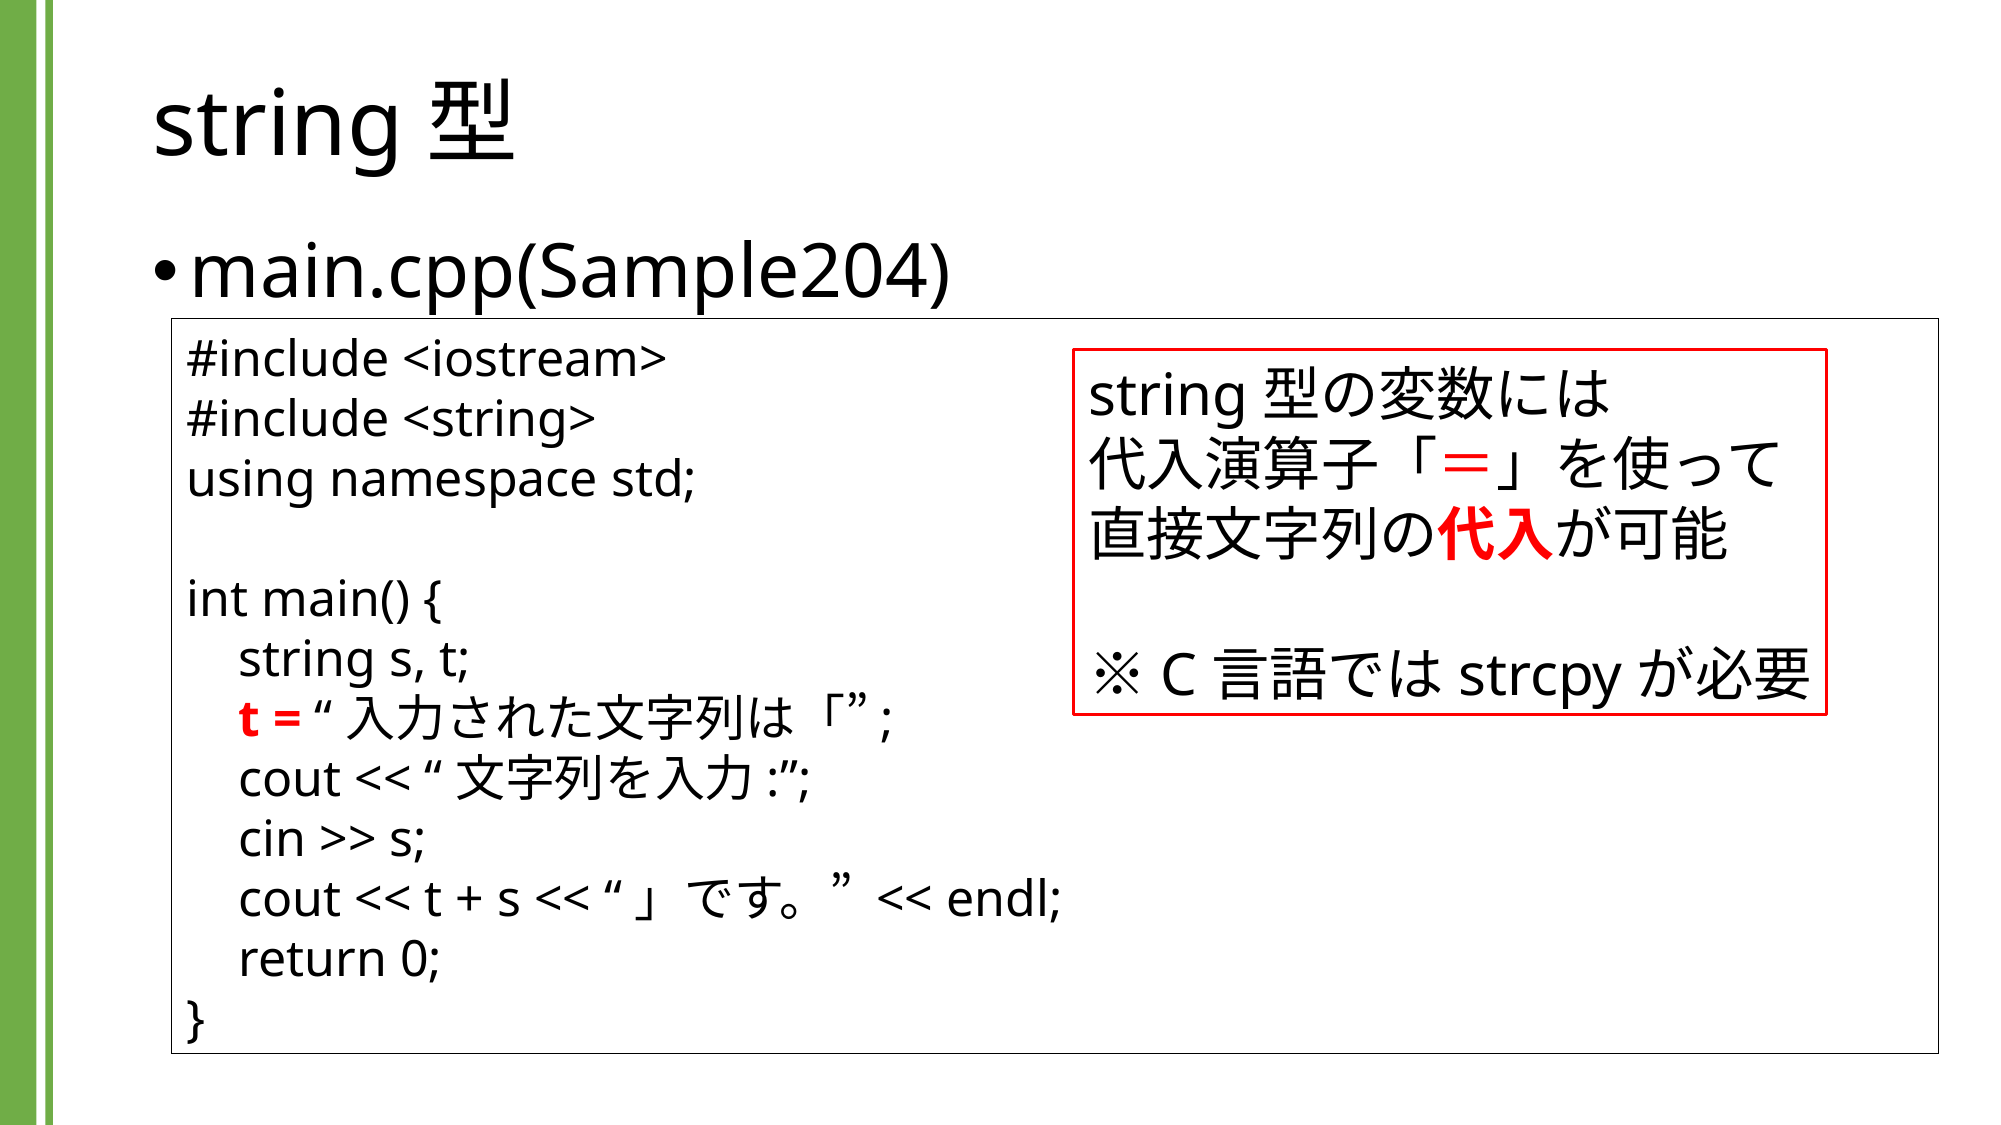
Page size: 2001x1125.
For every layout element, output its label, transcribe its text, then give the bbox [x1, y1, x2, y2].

list main.cpp(Sample204) [137, 225, 1863, 1043]
text_box string型の変数には 代入演算子「＝」を使って 直接文字列の代入が可能 ※C言語ではstrcpyが必要 [1073, 349, 1827, 715]
text_box #include <iostream> #include <string> using namespace std; int main() { string s, t; t = “入力された文字列は「”; cout << “文字列を入力:”; cin >> s; cout << t + s << “」です。” << endl; return 0; } [171, 318, 1939, 1054]
title string型 [137, 59, 1863, 191]
